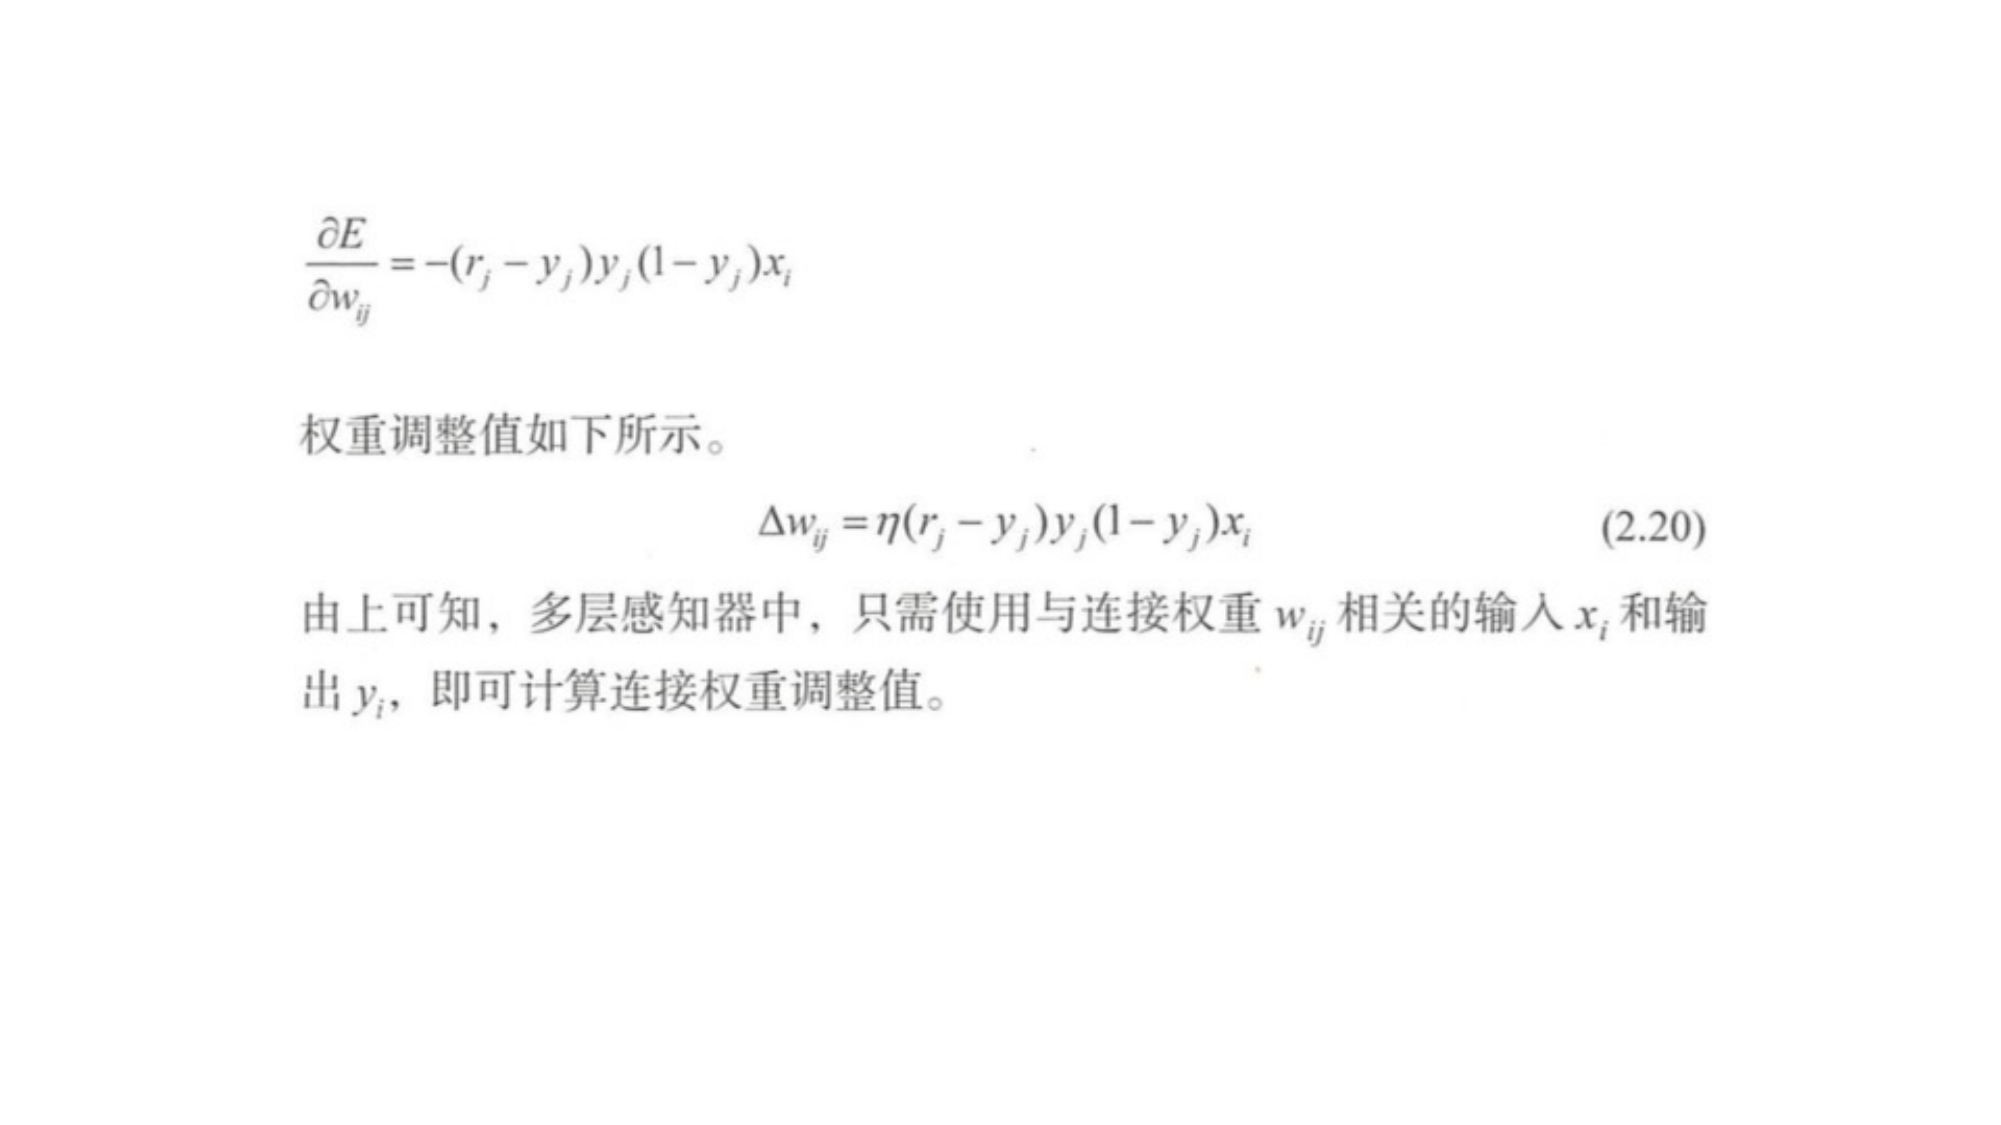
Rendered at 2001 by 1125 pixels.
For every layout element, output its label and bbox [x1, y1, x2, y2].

picture [261, 395, 1739, 730]
picture [261, 205, 833, 347]
